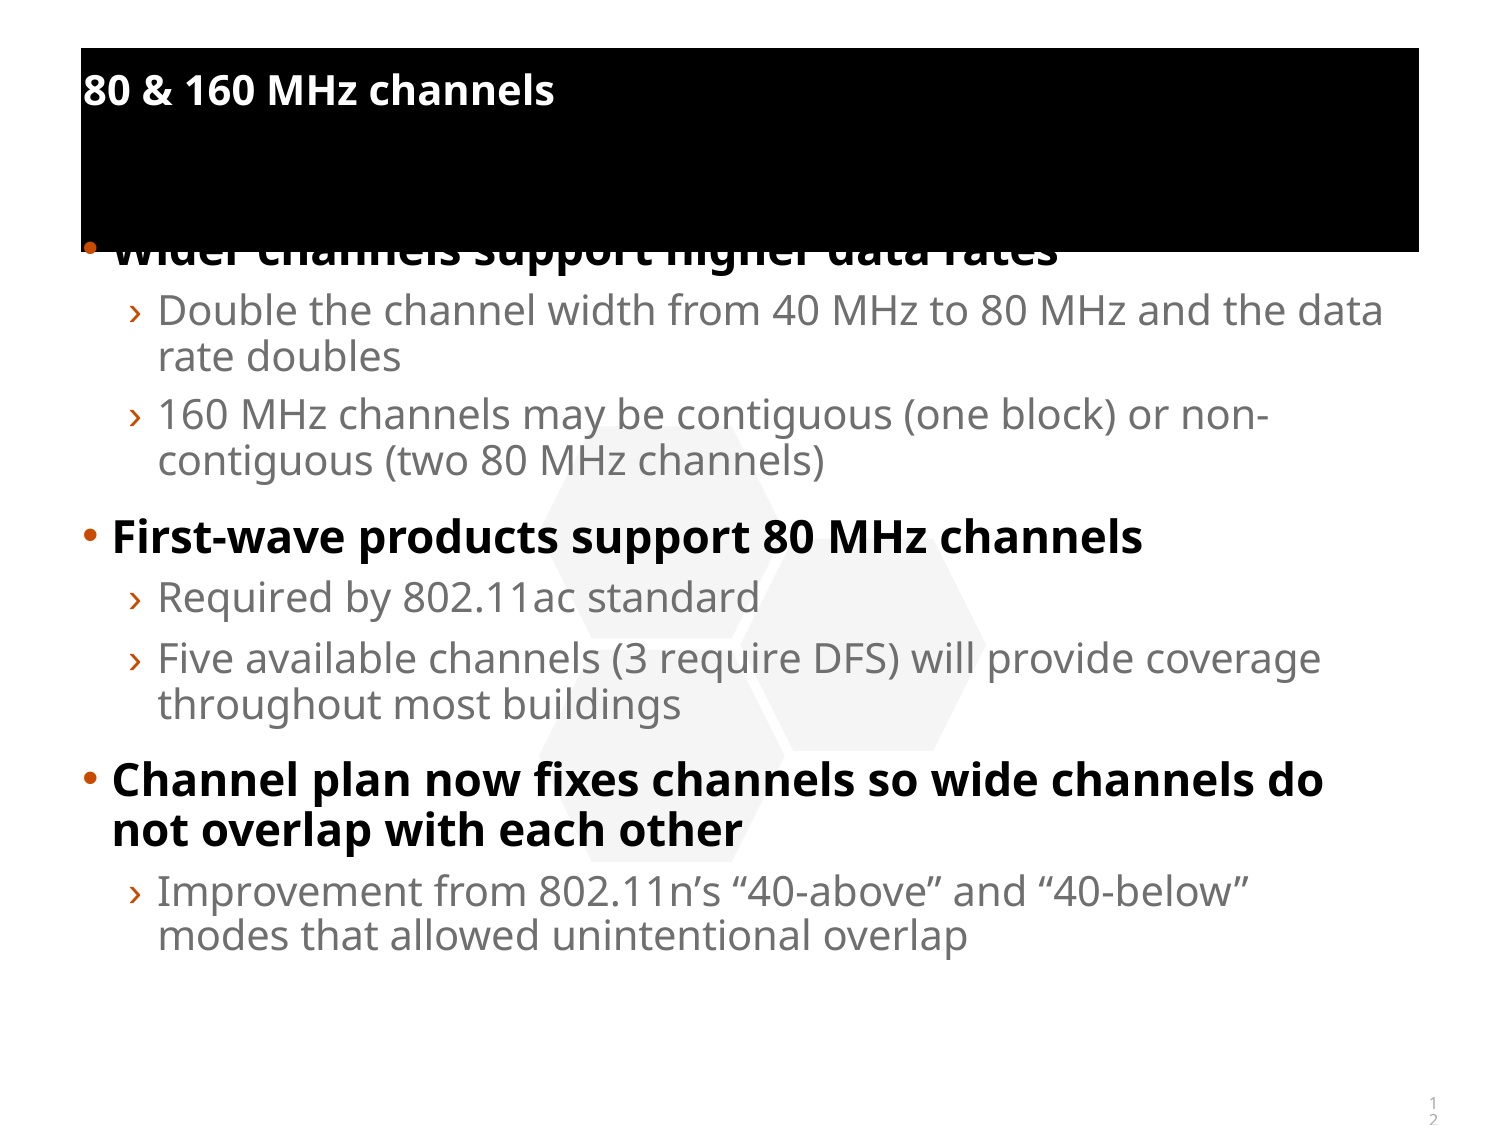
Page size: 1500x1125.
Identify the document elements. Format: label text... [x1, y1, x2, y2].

text_box Wider channels support higher data rates › Double the channel width from 40 MHz to 80 MHz and the data rate doubles › 160 MHz channels may be contiguous (one block) or non- contiguous (two 80 MHz channels) First-wave products support 80 MHz channels › Required by 802.11ac standard › Five available channels (3 require DFS) will provide coverage throughout most buildings Channel plan now fixes channels so wide channels do not overlap with each other › Improvement from 802.11n’s “40-above” and “40-below” modes that allowed unintentional overlap [80, 220, 1434, 959]
slide_number 12 [1415, 1092, 1443, 1125]
title 80 & 160 MHz channels [81, 48, 1419, 220]
